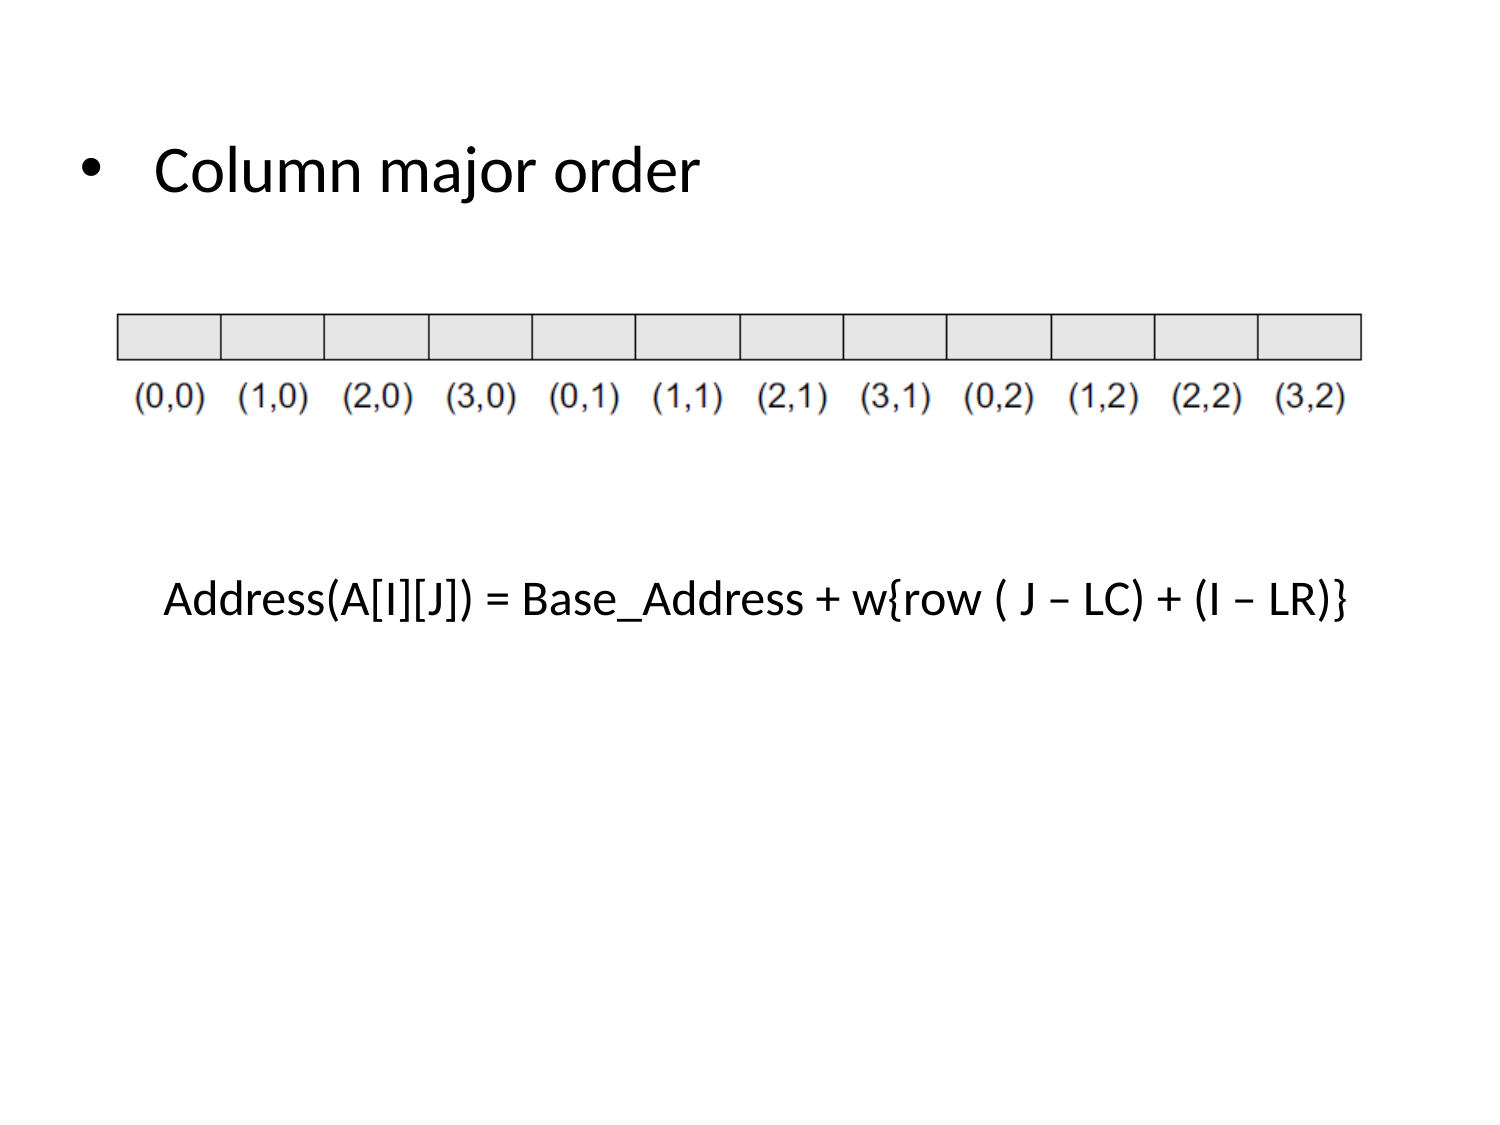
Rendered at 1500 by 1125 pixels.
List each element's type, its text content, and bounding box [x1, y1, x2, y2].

picture [64, 266, 1395, 440]
text_box Column major order Address(A[I][J]) = Base_Address + w{row ( J – LC) + (I – LR)} [64, 118, 1447, 634]
